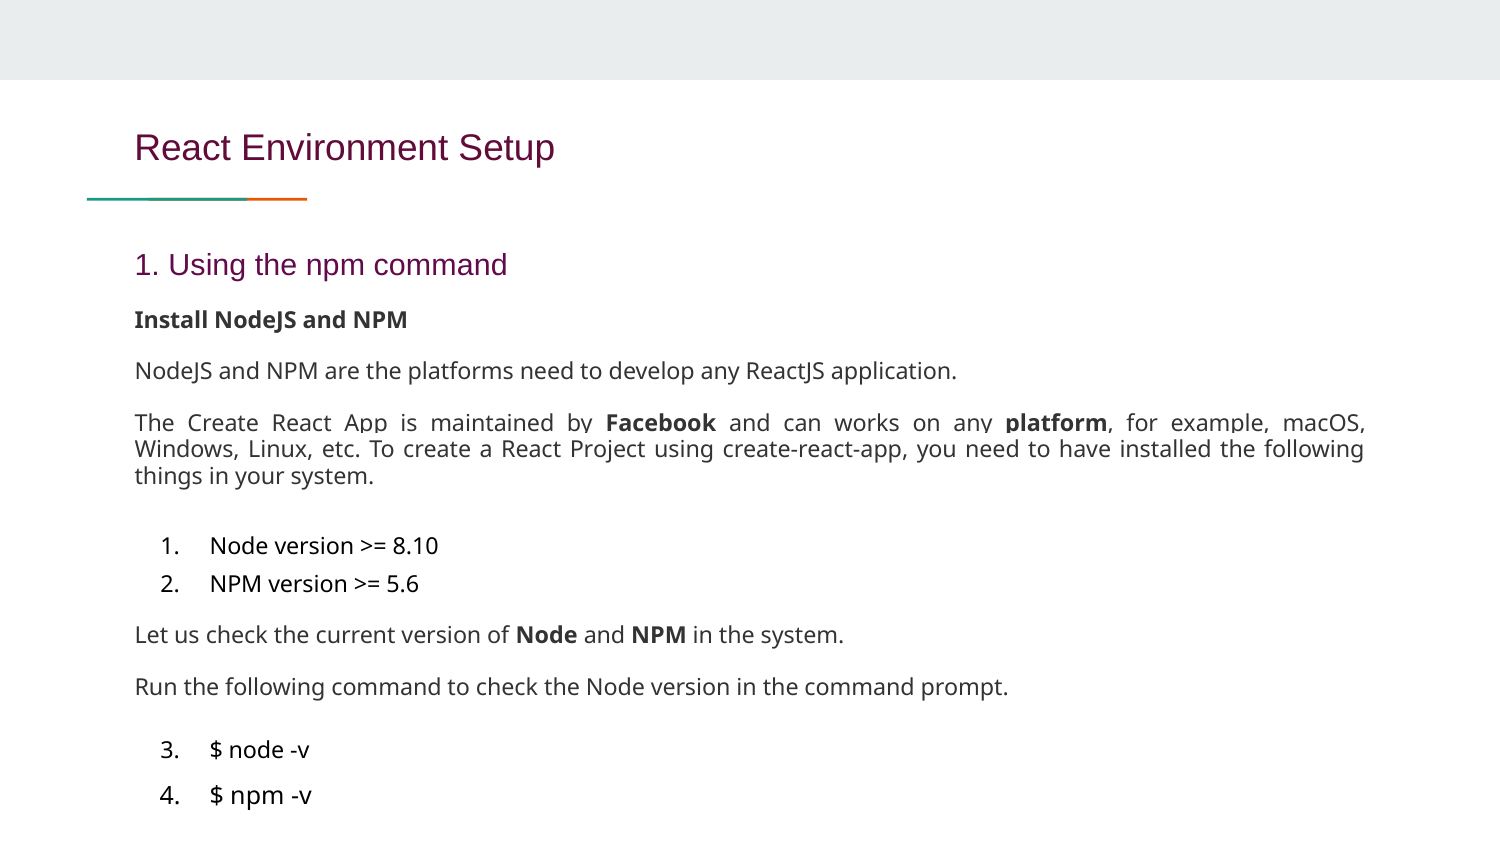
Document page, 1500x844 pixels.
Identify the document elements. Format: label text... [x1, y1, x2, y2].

title React Environment Setup [119, 95, 1381, 183]
list 1. Using the npm command Install NodeJS and NPM NodeJS and NPM are the platforms need to develop any ReactJS application. The Create React App is maintained by Facebook and can works on any platform, for example, macOS, Windows, Linux, etc. To create a React Project using create-react-app, you need to have installed the following things in your system. Node version >= 8.10 NPM version >= 5.6 Let us check the current version of Node and NPM in the system. Run the following command to check the Node version in the command prompt. $ node -v $ npm -v [119, 226, 1381, 844]
